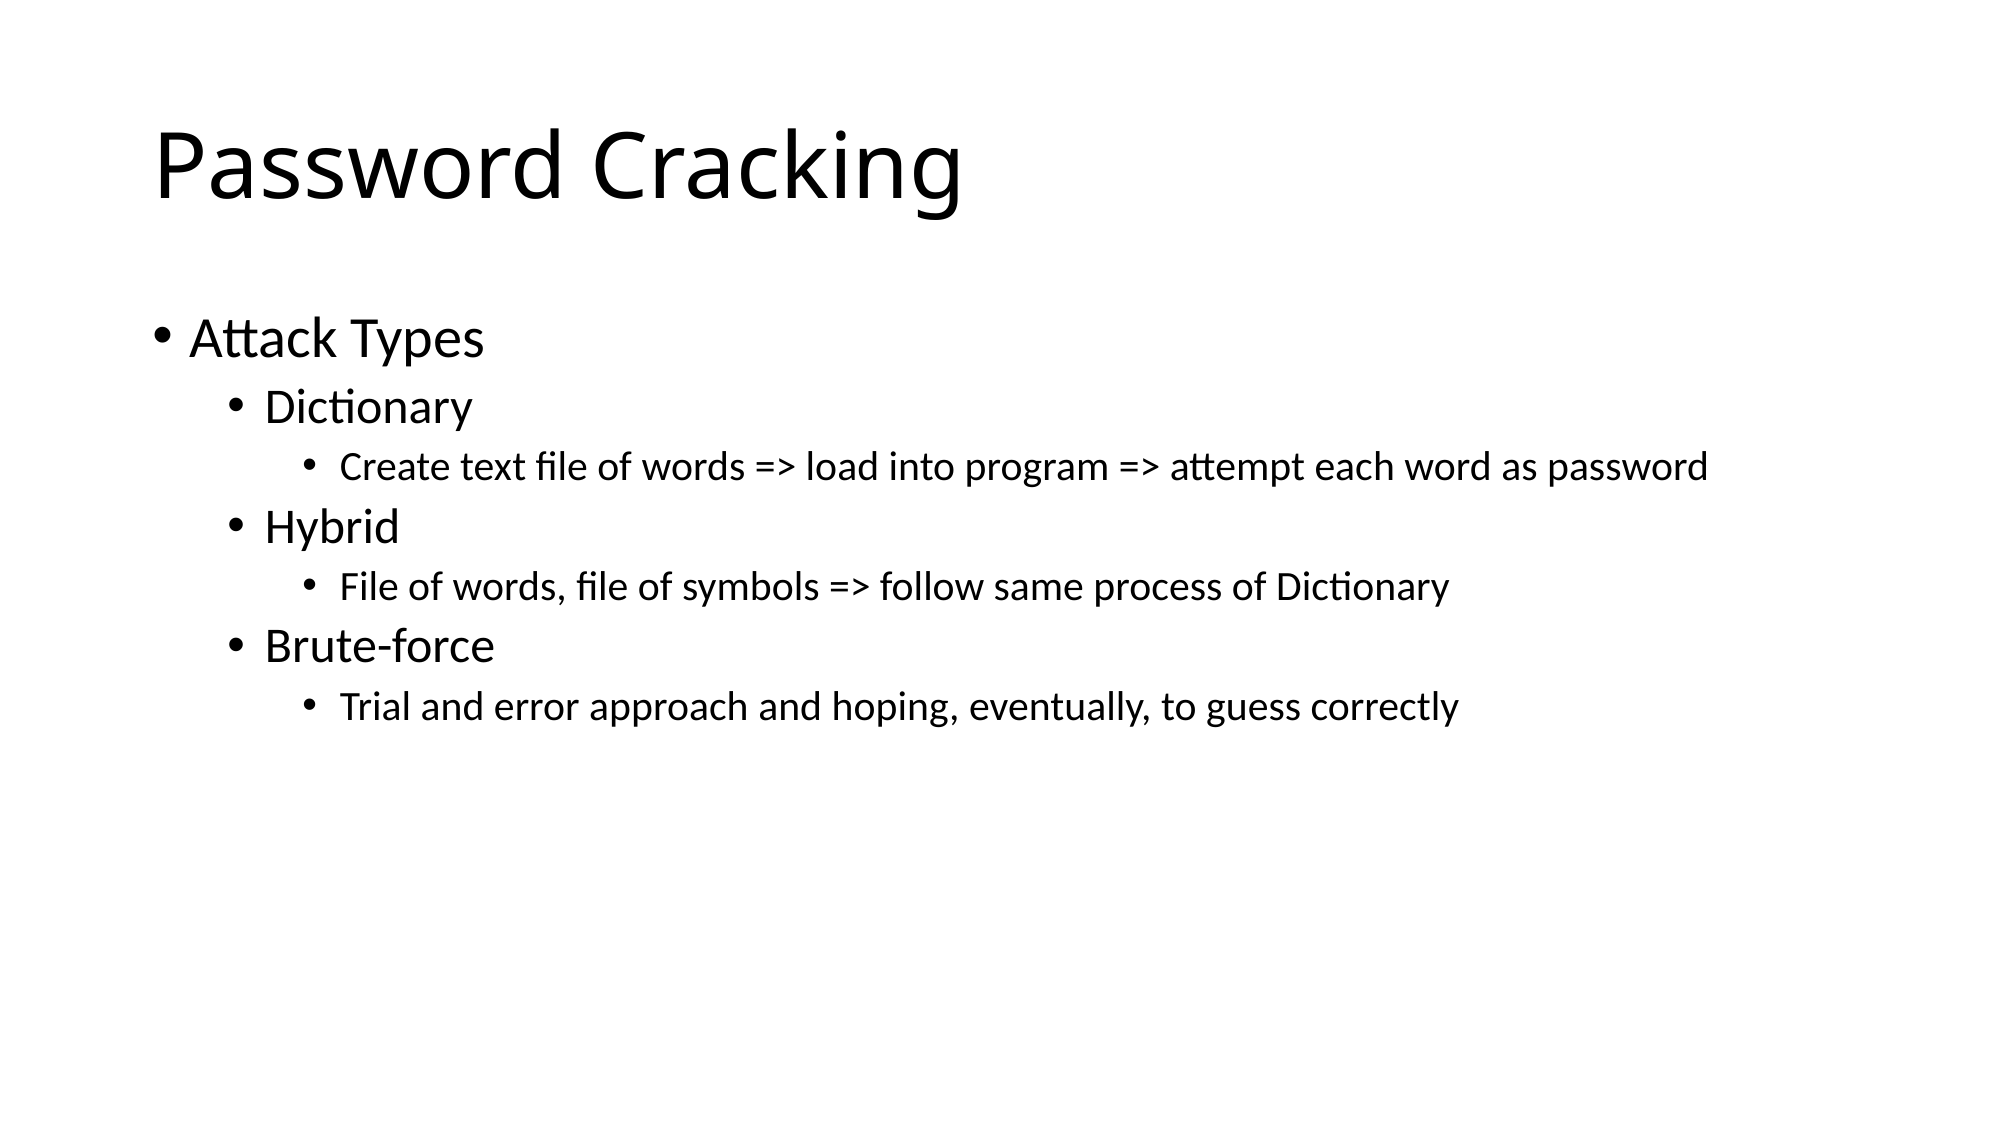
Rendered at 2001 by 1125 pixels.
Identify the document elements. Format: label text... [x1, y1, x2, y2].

list Attack Types Dictionary Create text file of words => load into program => attempt each word as password Hybrid File of words, file of symbols => follow same process of Dictionary Brute-force Trial and error approach and hoping, eventually, to guess correctly [137, 299, 1863, 1014]
title Password Cracking [137, 59, 1863, 278]
